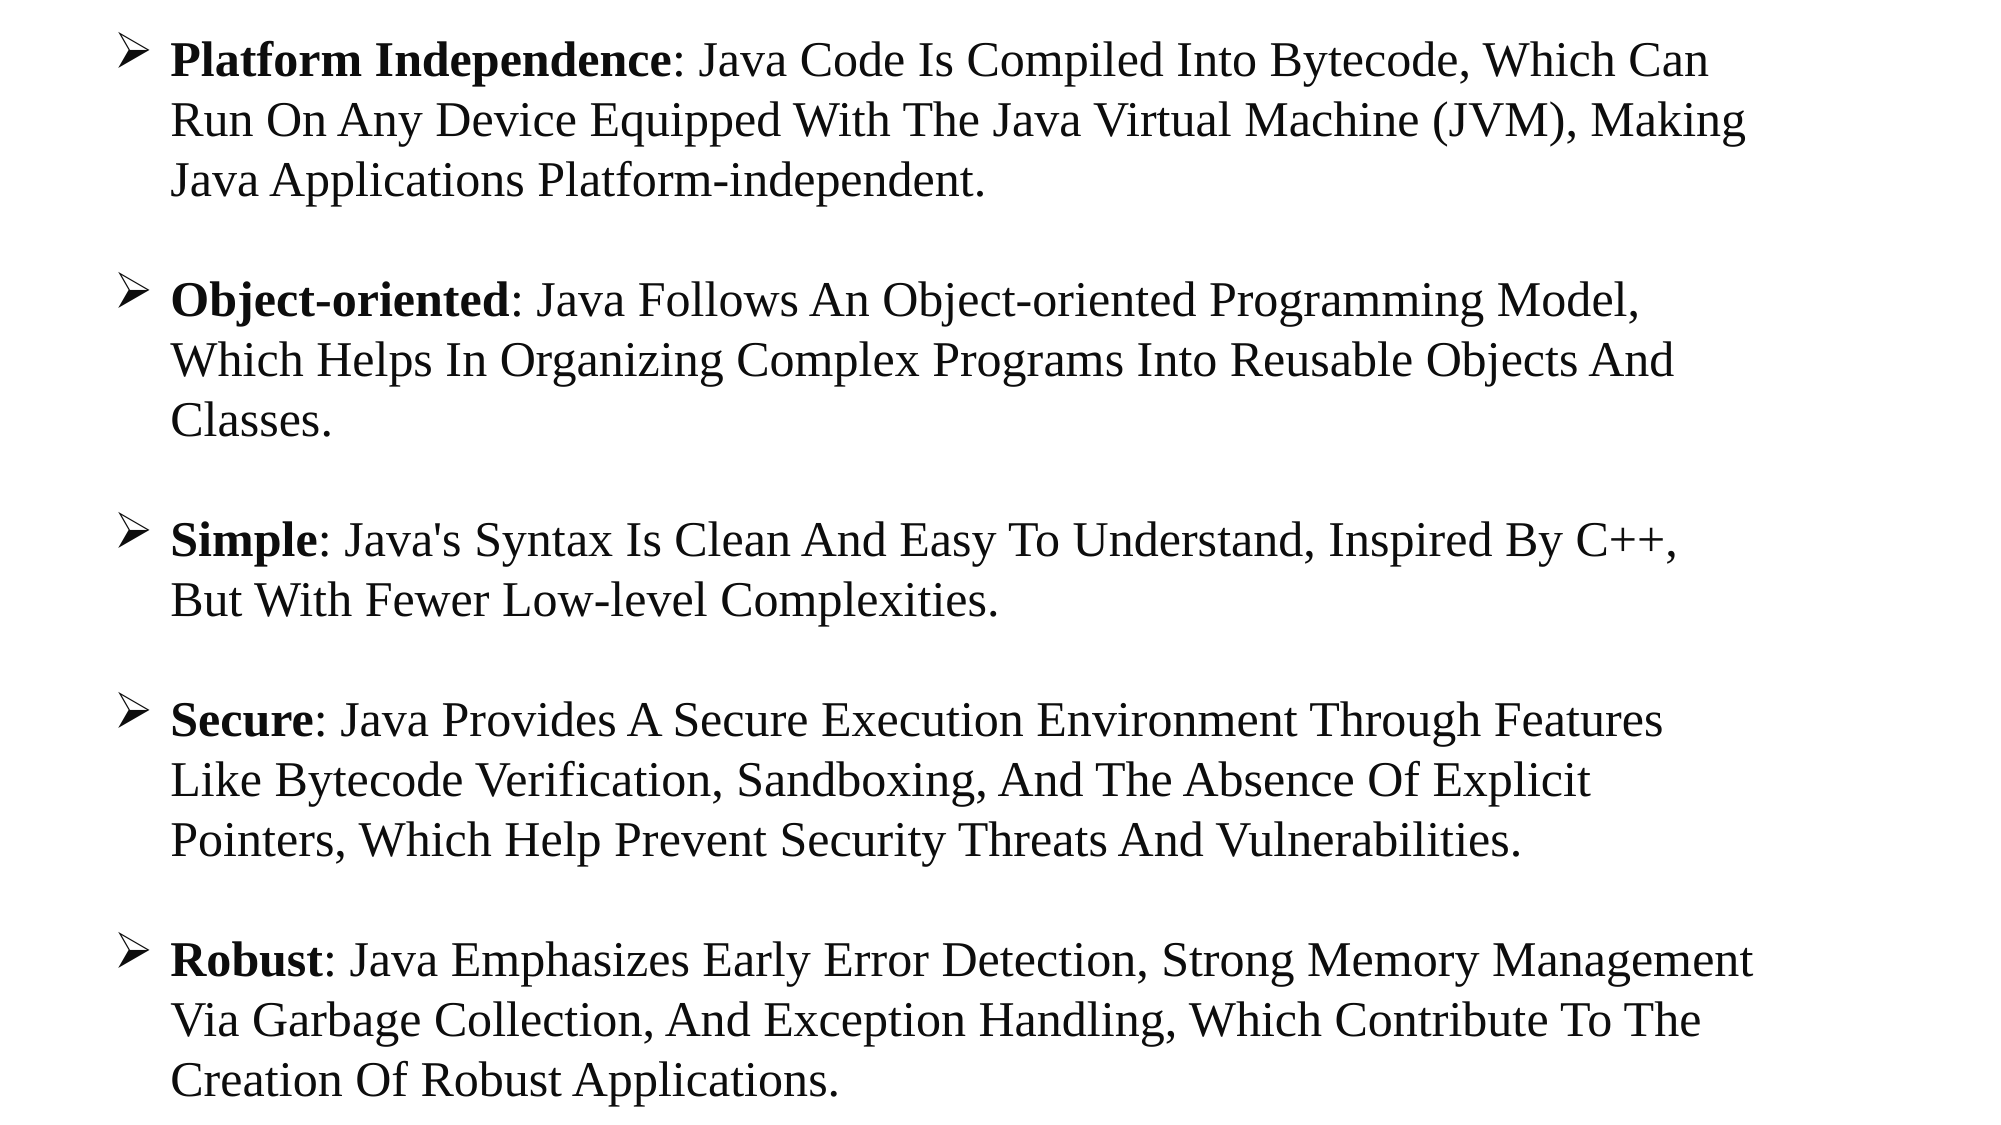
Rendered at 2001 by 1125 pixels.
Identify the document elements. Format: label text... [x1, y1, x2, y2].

text_box Platform Independence: Java Code Is Compiled Into Bytecode, Which Can Run On Any Device Equipped With The Java Virtual Machine (JVM), Making Java Applications Platform-independent. Object-oriented: Java Follows An Object-oriented Programming Model, Which Helps In Organizing Complex Programs Into Reusable Objects And Classes. Simple: Java's Syntax Is Clean And Easy To Understand, Inspired By C++, But With Fewer Low-level Complexities. Secure: Java Provides A Secure Execution Environment Through Features Like Bytecode Verification, Sandboxing, And The Absence Of Explicit Pointers, Which Help Prevent Security Threats And Vulnerabilities. Robust: Java Emphasizes Early Error Detection, Strong Memory Management Via Garbage Collection, And Exception Handling, Which Contribute To The Creation Of Robust Applications. [99, 19, 1777, 1114]
